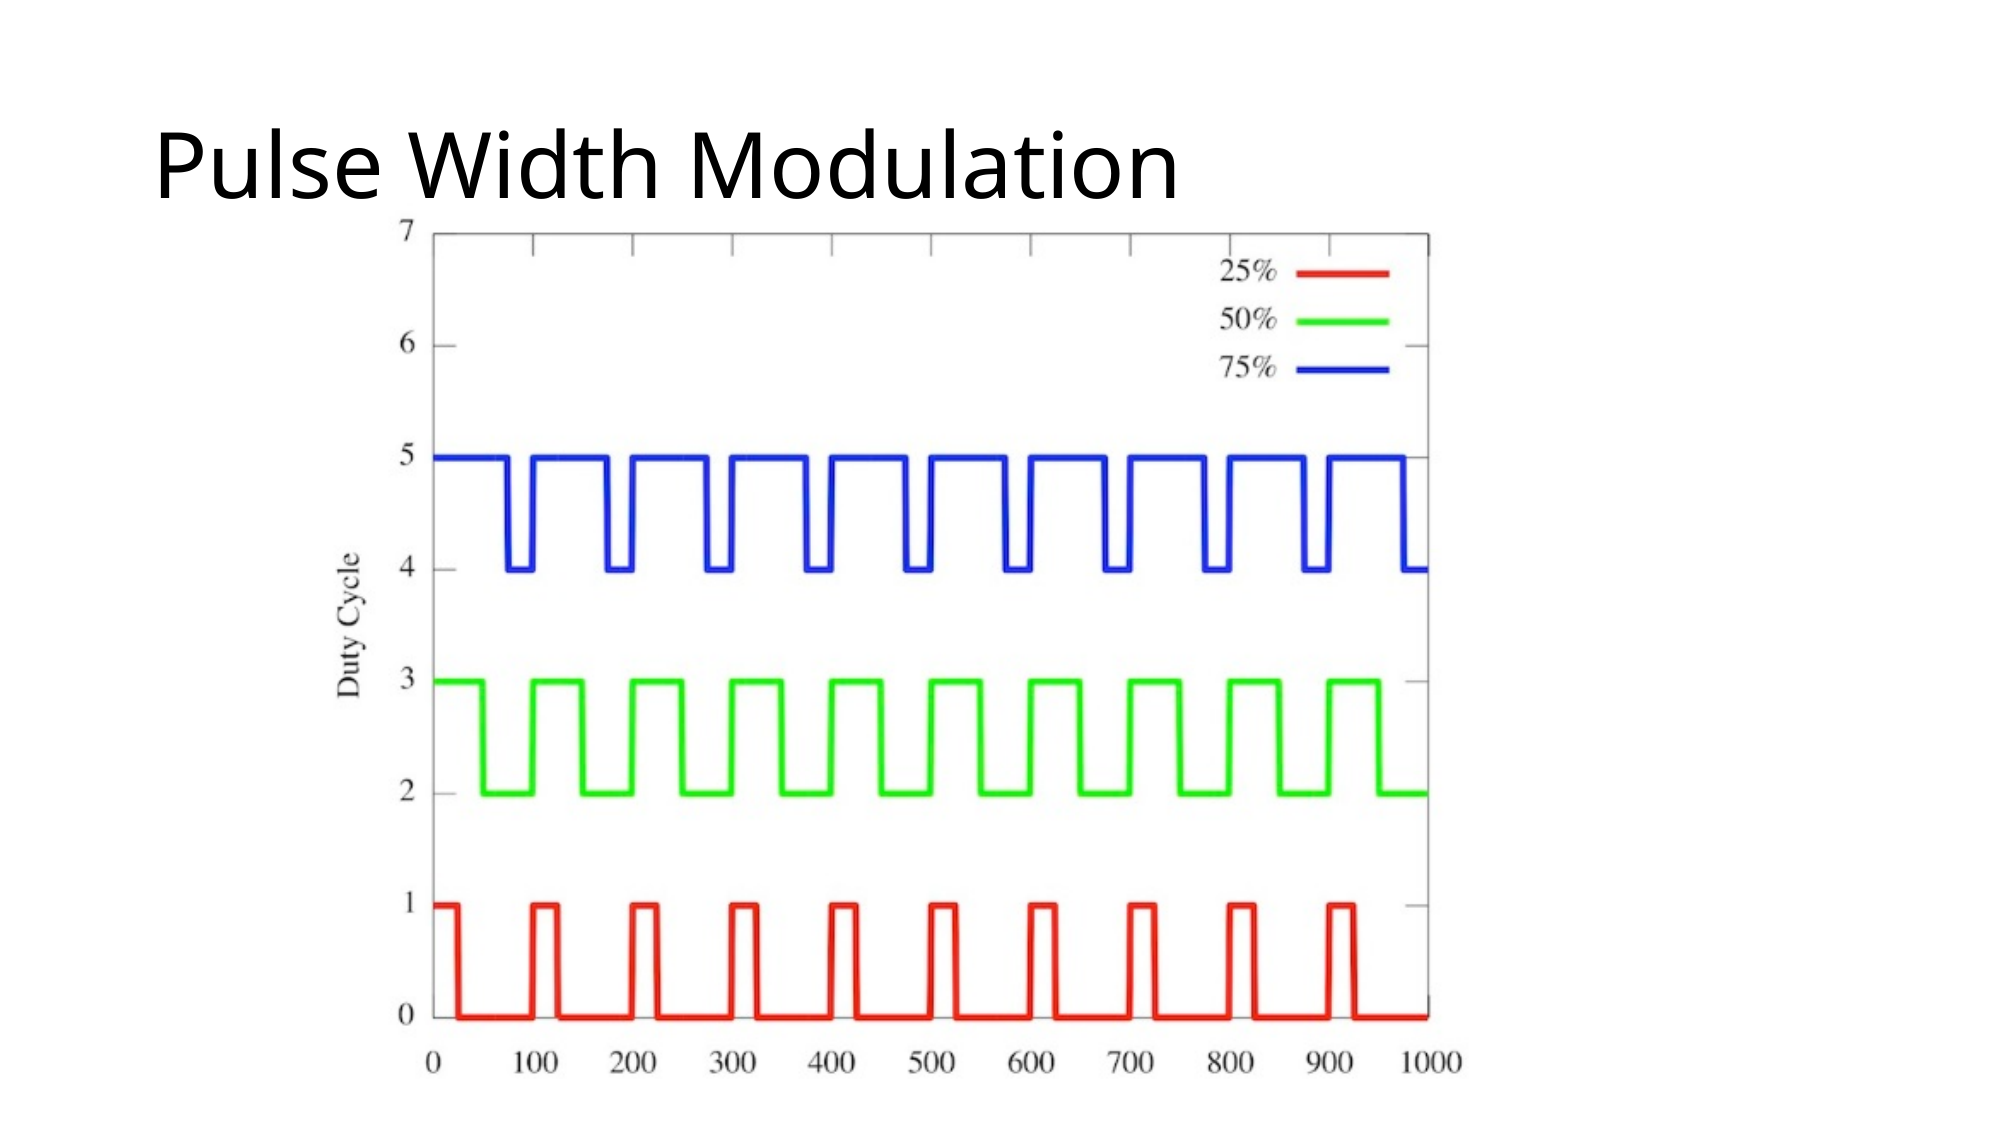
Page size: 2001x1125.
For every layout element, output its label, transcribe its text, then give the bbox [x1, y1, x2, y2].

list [265, 163, 1549, 1125]
title Pulse Width Modulation [137, 59, 1863, 278]
